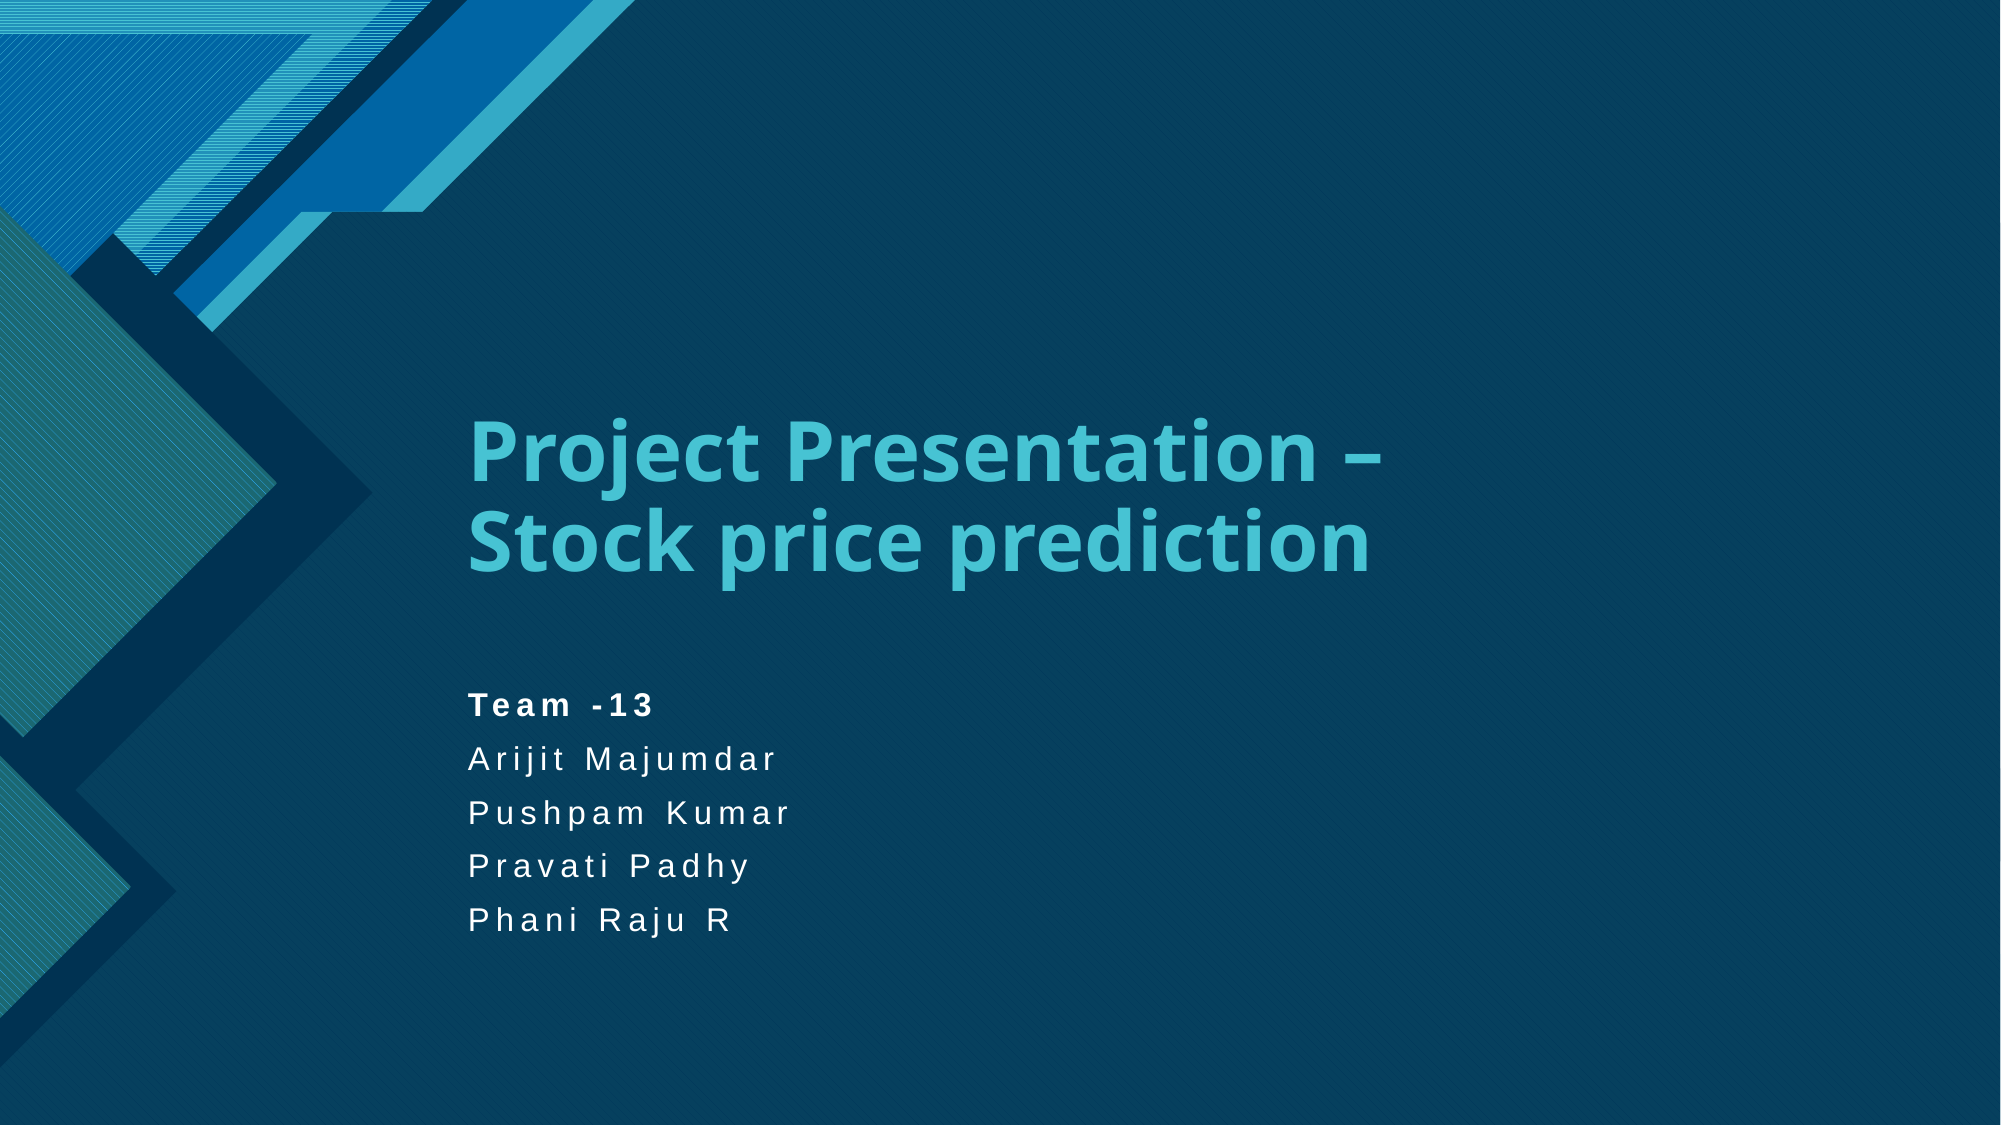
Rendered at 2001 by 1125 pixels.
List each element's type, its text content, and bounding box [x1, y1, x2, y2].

title Project Presentation – Stock price prediction [453, 393, 1614, 597]
subtitle Team -13 Arijit Majumdar Pushpam Kumar Pravati Padhy Phani Raju R [453, 680, 1614, 949]
